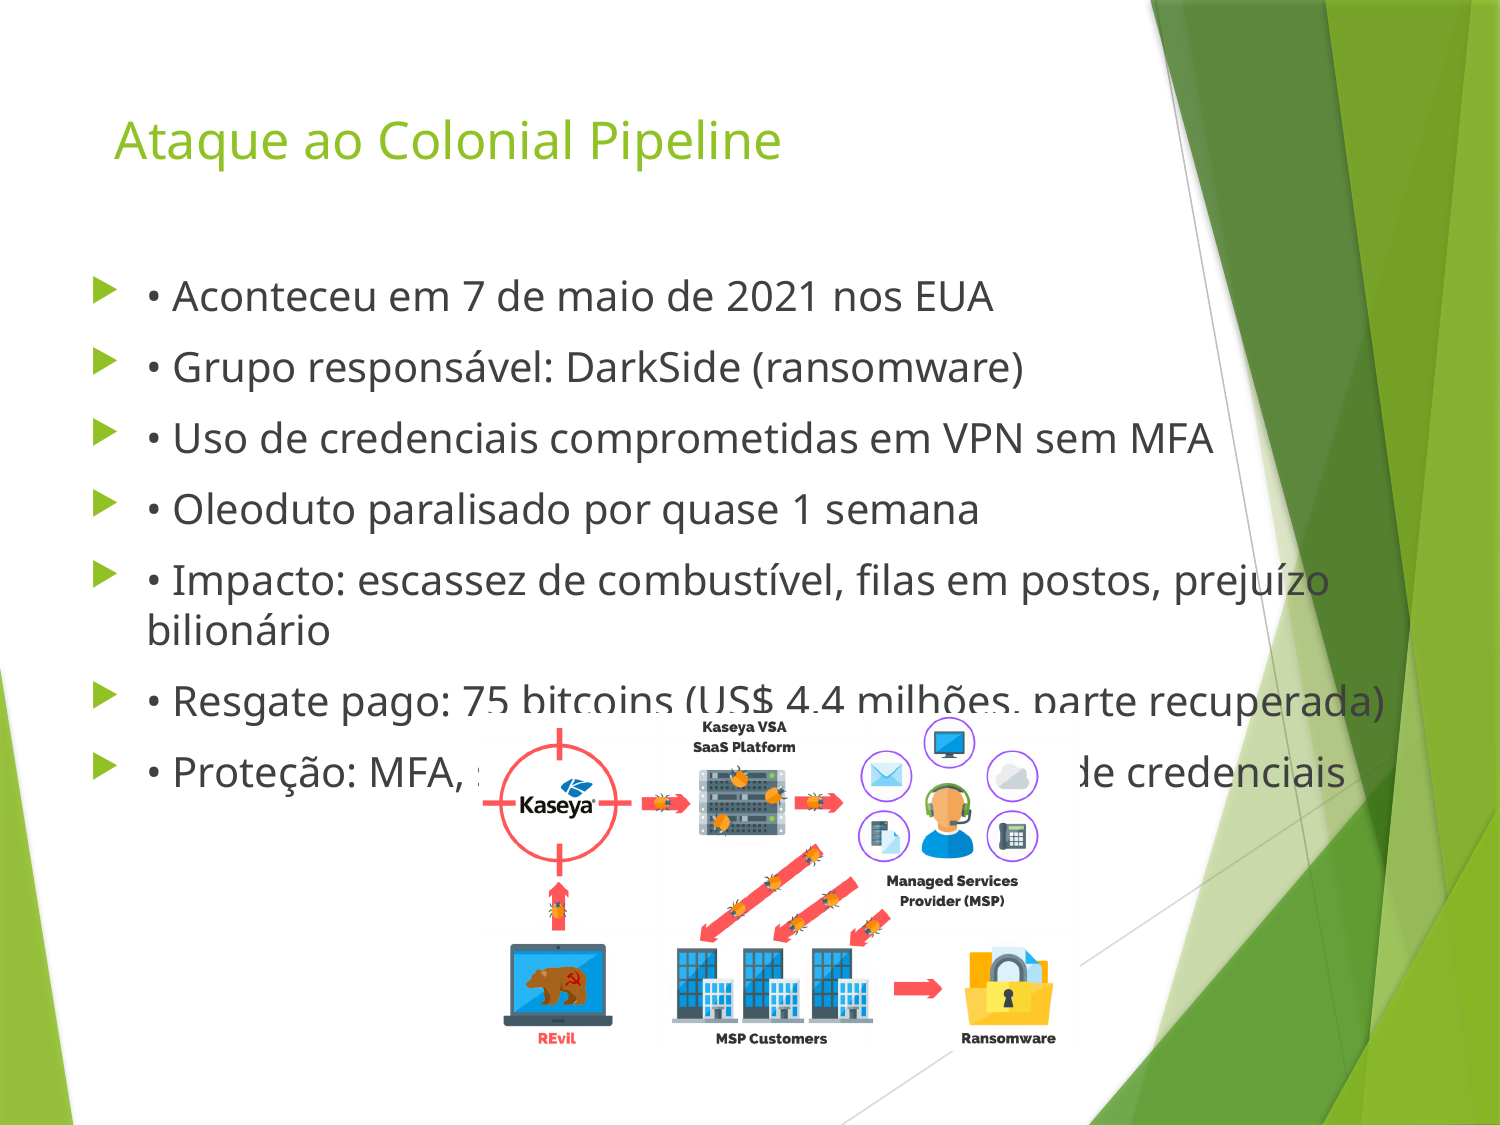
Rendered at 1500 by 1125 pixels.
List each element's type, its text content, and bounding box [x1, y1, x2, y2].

title Ataque ao Colonial Pipeline [99, 99, 1142, 262]
list • Aconteceu em 7 de maio de 2021 nos EUA • Grupo responsável: DarkSide (ransomware) • Uso de credenciais comprometidas em VPN sem MFA • Oleoduto paralisado por quase 1 semana • Impacto: escassez de combustível, filas em postos, prejuízo bilionário • Resgate pago: 75 bitcoins (US$ 4,4 milhões, parte recuperada) • Proteção: MFA, segmentação de rede, gestão de credenciais [75, 262, 1425, 1081]
picture [478, 712, 1080, 1052]
